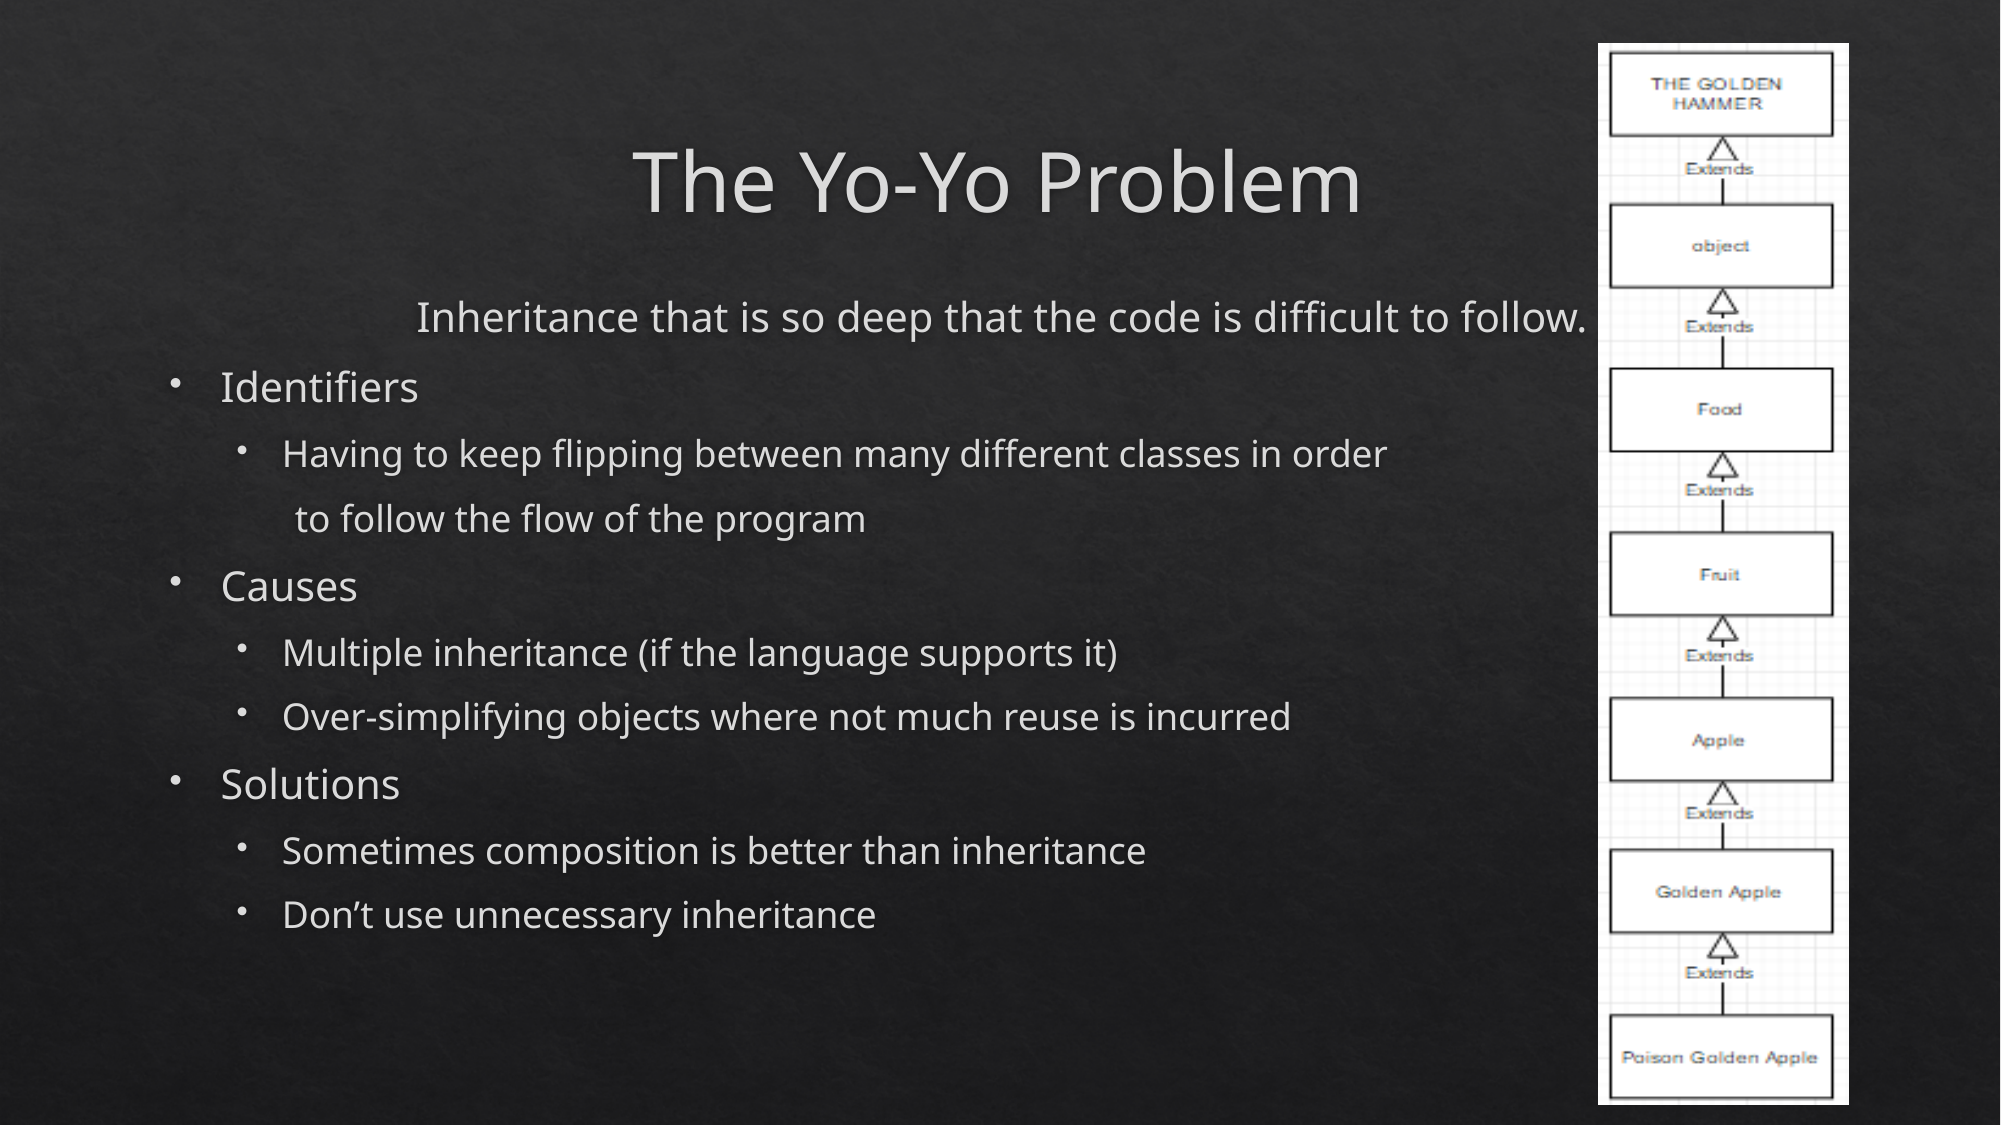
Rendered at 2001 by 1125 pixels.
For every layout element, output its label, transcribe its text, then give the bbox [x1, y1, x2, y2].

title The Yo-Yo Problem [149, 99, 1590, 260]
list Inheritance that is so deep that the code is difficult to follow. Identifiers Having to keep flipping between many different classes in order to follow the flow of the program Causes Multiple inheritance (if the language supports it) Over-simplifying objects where not much reuse is incurred Solutions Sometimes composition is better than inheritance Don’t use unnecessary inheritance [149, 284, 1590, 950]
picture [1598, 42, 1849, 1105]
